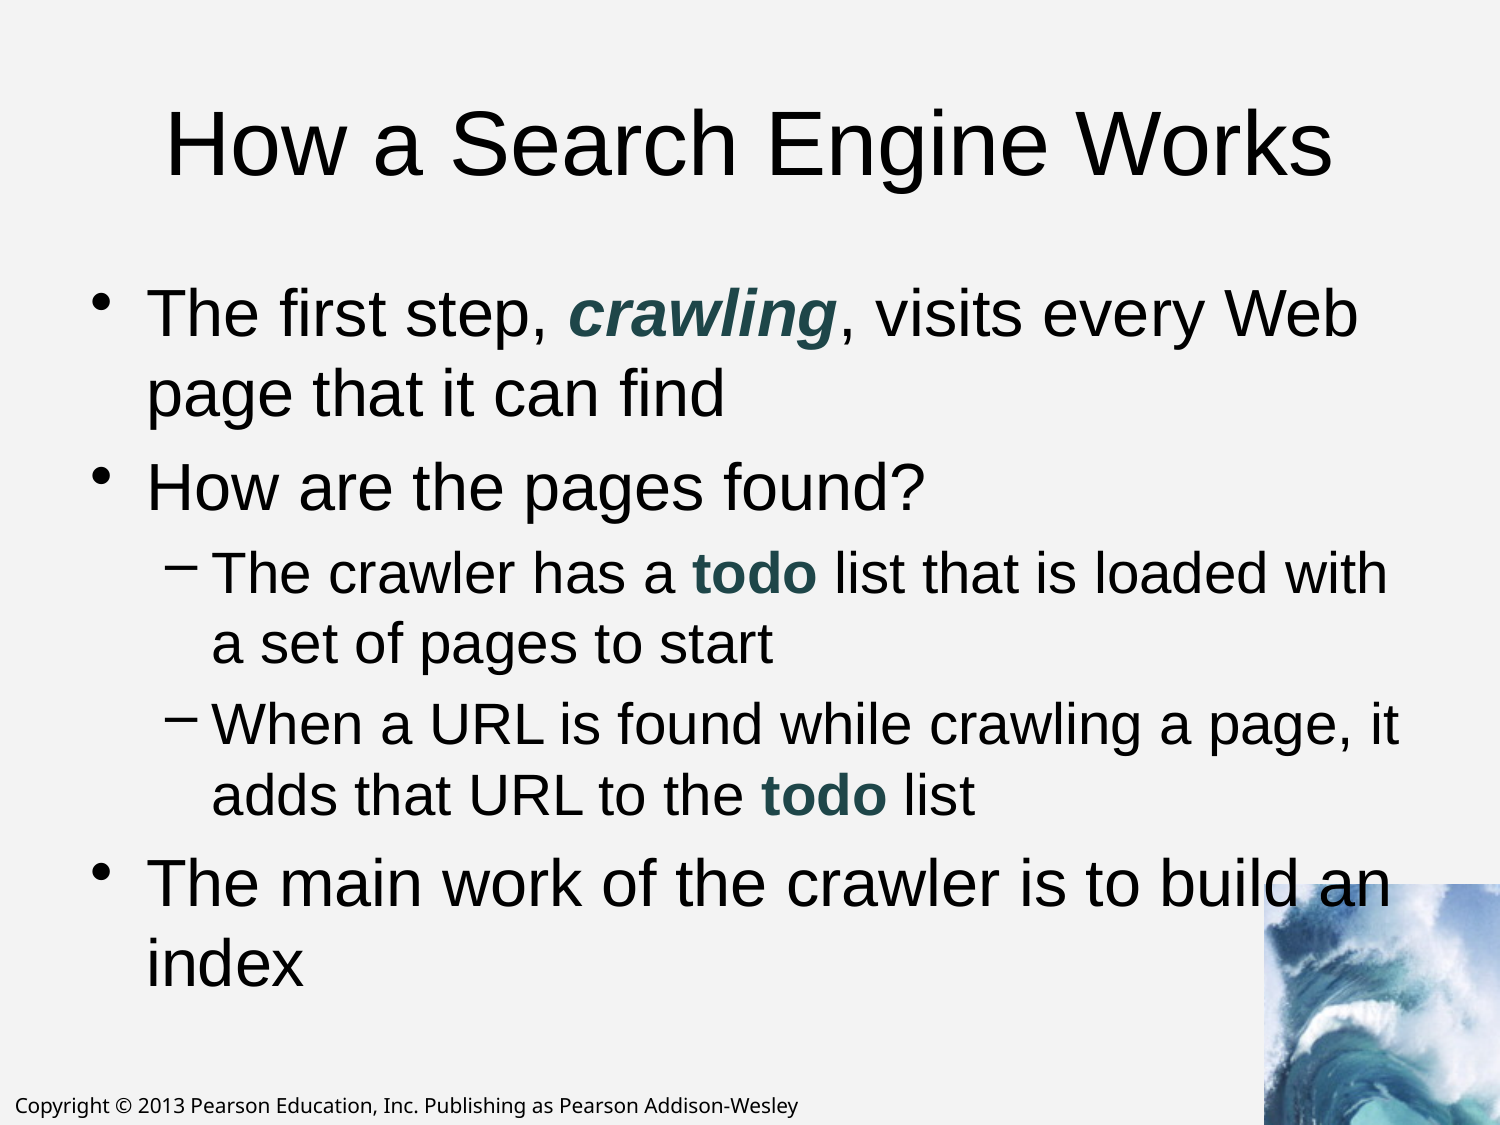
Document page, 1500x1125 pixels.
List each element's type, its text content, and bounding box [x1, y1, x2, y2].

picture [1264, 884, 1500, 1125]
list The first step, crawling, visits every Web page that it can find How are the pages found? The crawler has a todo list that is loaded with a set of pages to start When a URL is found while crawling a page, it adds that URL to the todo list The main work of the crawler is to build an index [74, 262, 1426, 1006]
title How a Search Engine Works [74, 44, 1426, 233]
